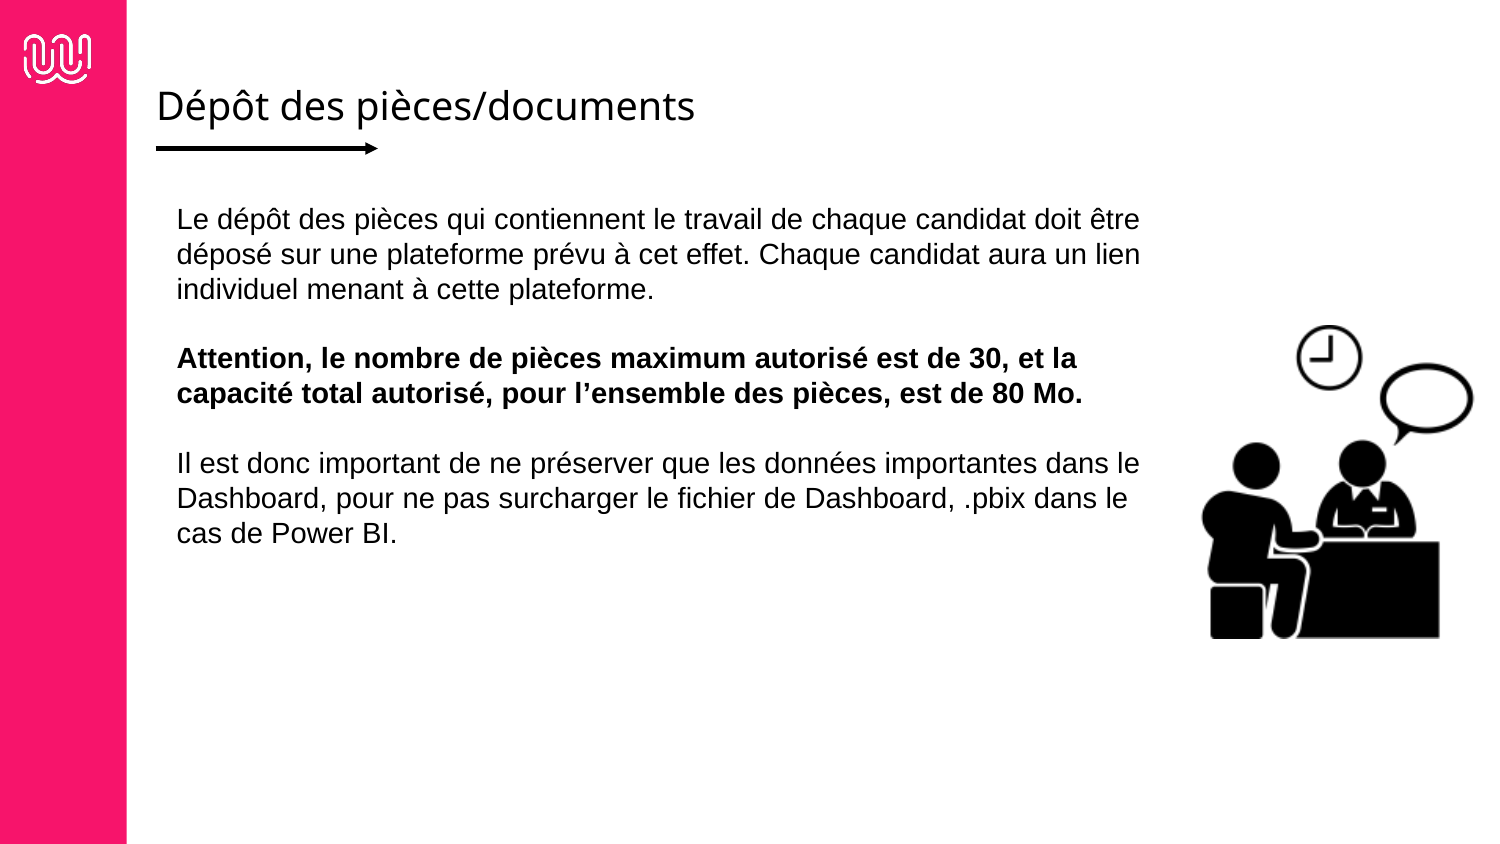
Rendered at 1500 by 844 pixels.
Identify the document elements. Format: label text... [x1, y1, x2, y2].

text_box Dépôt des pièces/documents [152, 78, 1182, 132]
text_box Le dépôt des pièces qui contiennent le travail de chaque candidat doit être déposé sur une plateforme prévu à cet effet. Chaque candidat aura un lien individuel menant à cette plateforme. Attention, le nombre de pièces maximum autorisé est de 30, et la capacité total autorisé, pour l’ensemble des pièces, est de 80 Mo. Il est donc important de ne préserver que les données importantes dans le Dashboard, pour ne pas surcharger le fichier de Dashboard, .pbix dans le cas de Power BI. [161, 185, 1199, 670]
text_box [0, 0, 127, 844]
picture [23, 33, 99, 84]
picture [1181, 325, 1495, 639]
